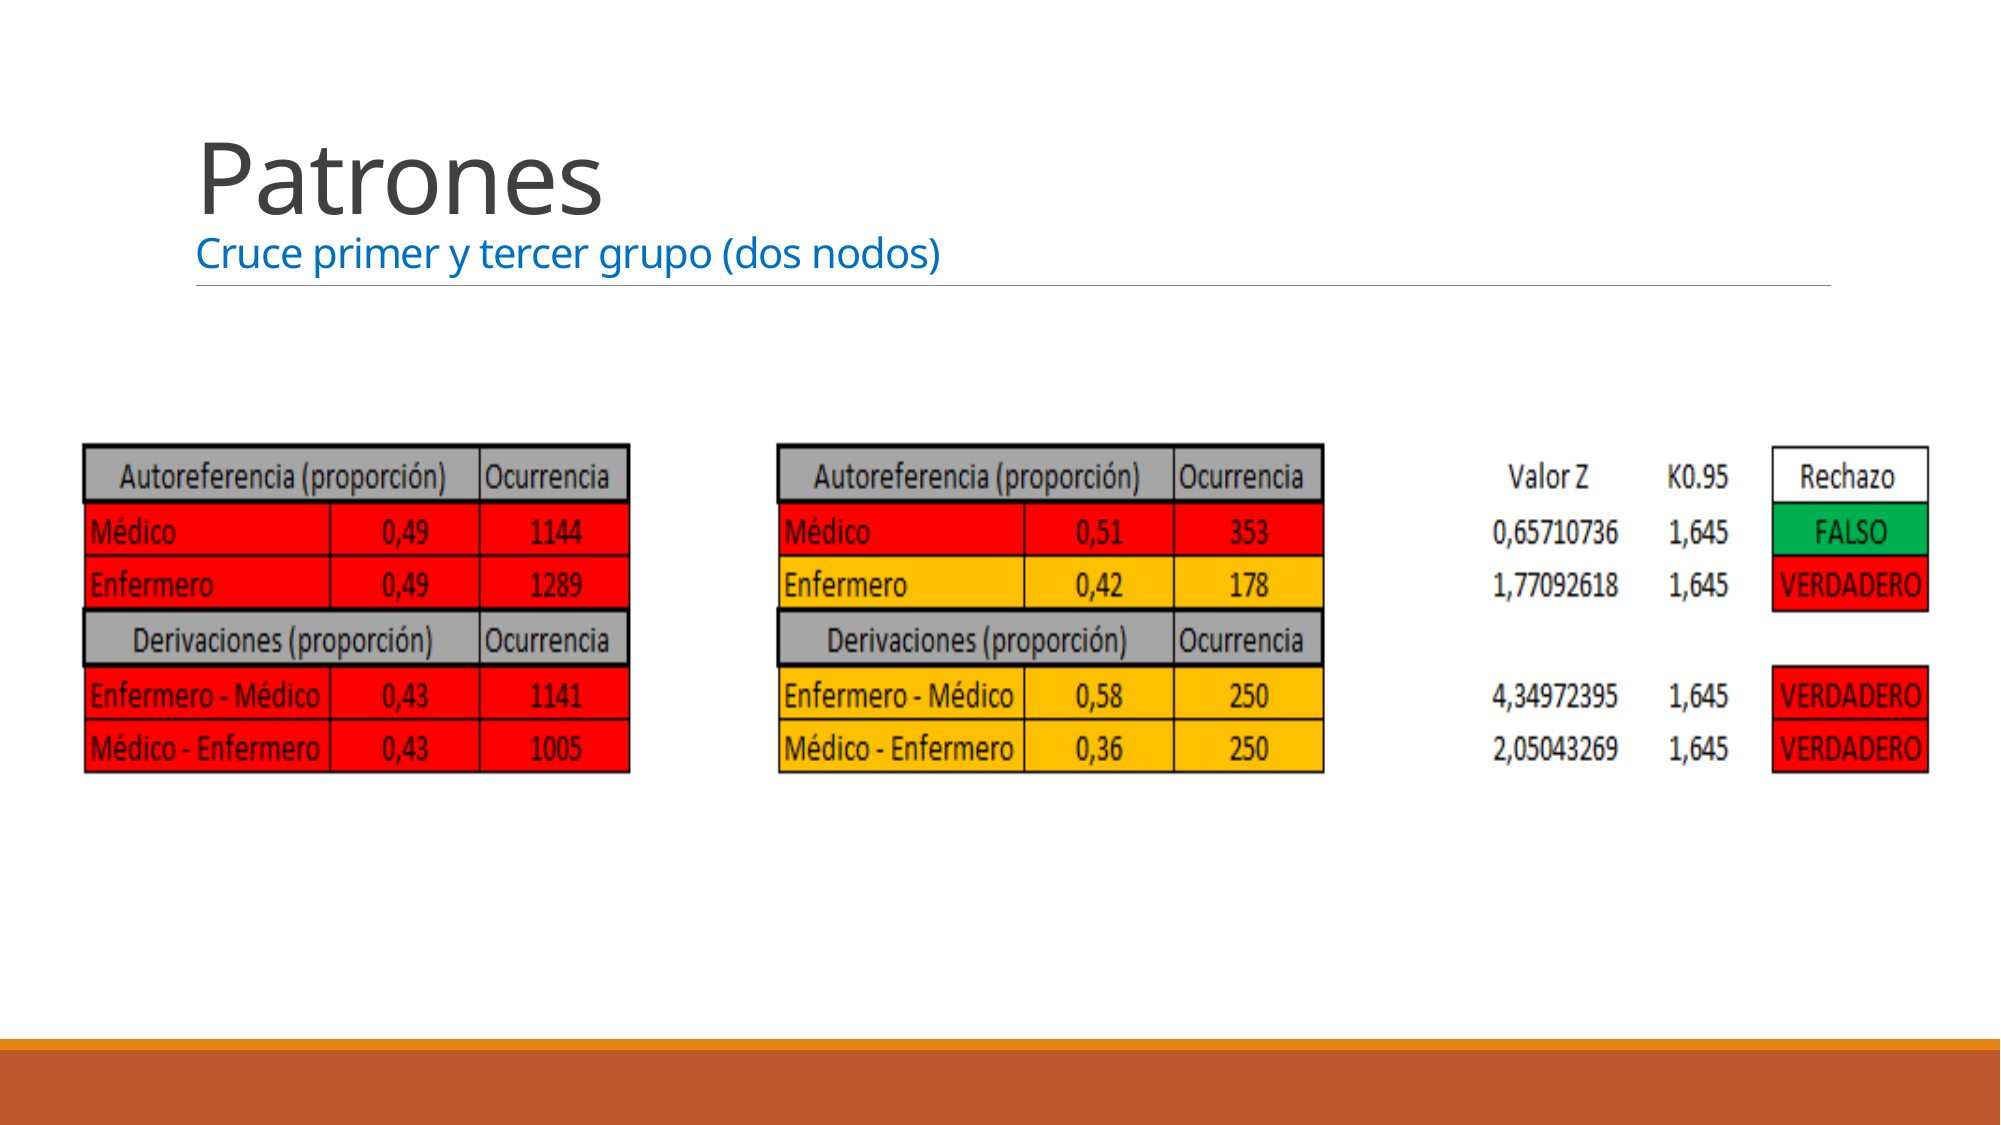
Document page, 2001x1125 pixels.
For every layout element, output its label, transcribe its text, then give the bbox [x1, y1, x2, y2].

title Patrones Cruce primer y tercer grupo (dos nodos) [180, 47, 1830, 285]
picture [65, 418, 1945, 798]
